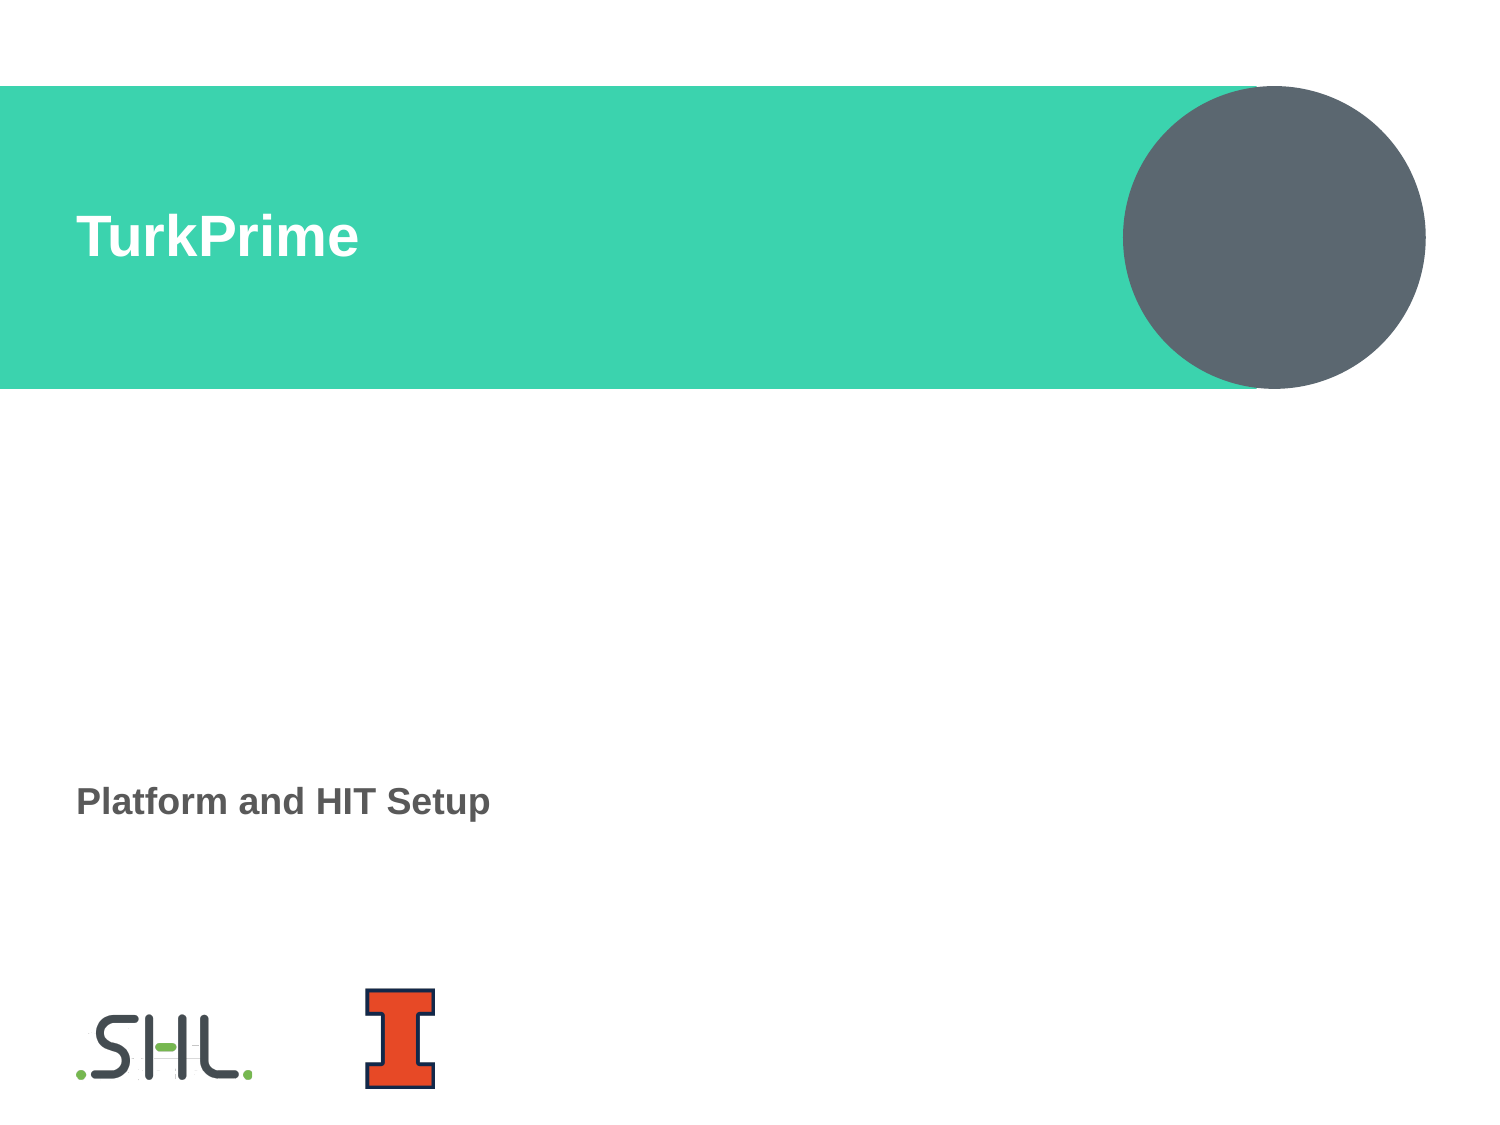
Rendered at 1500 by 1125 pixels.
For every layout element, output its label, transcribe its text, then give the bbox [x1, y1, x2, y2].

list TurkPrime [76, 151, 1123, 323]
picture [76, 1014, 253, 1089]
picture [365, 988, 435, 1089]
list Platform and HIT Setup [76, 612, 752, 838]
